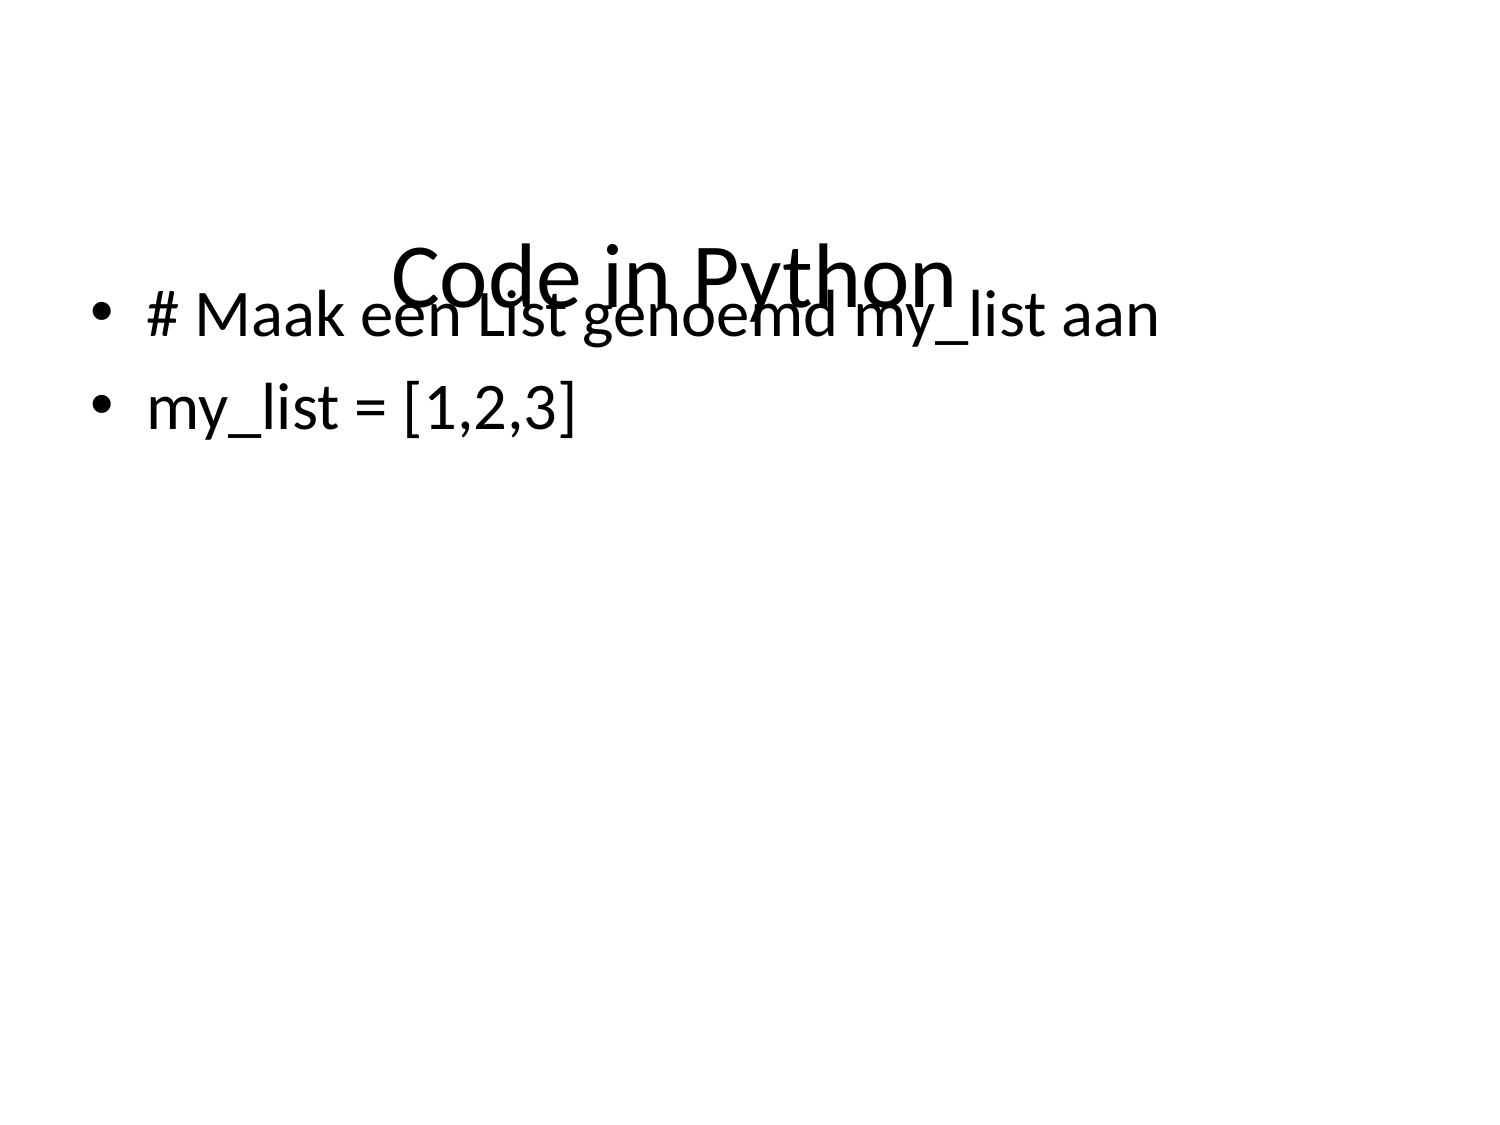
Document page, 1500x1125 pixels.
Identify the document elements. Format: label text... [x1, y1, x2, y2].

title Code in Python [0, 177, 1350, 365]
list # Maak een List genoemd my_list aan my_list = [1,2,3] [75, 262, 1425, 1005]
